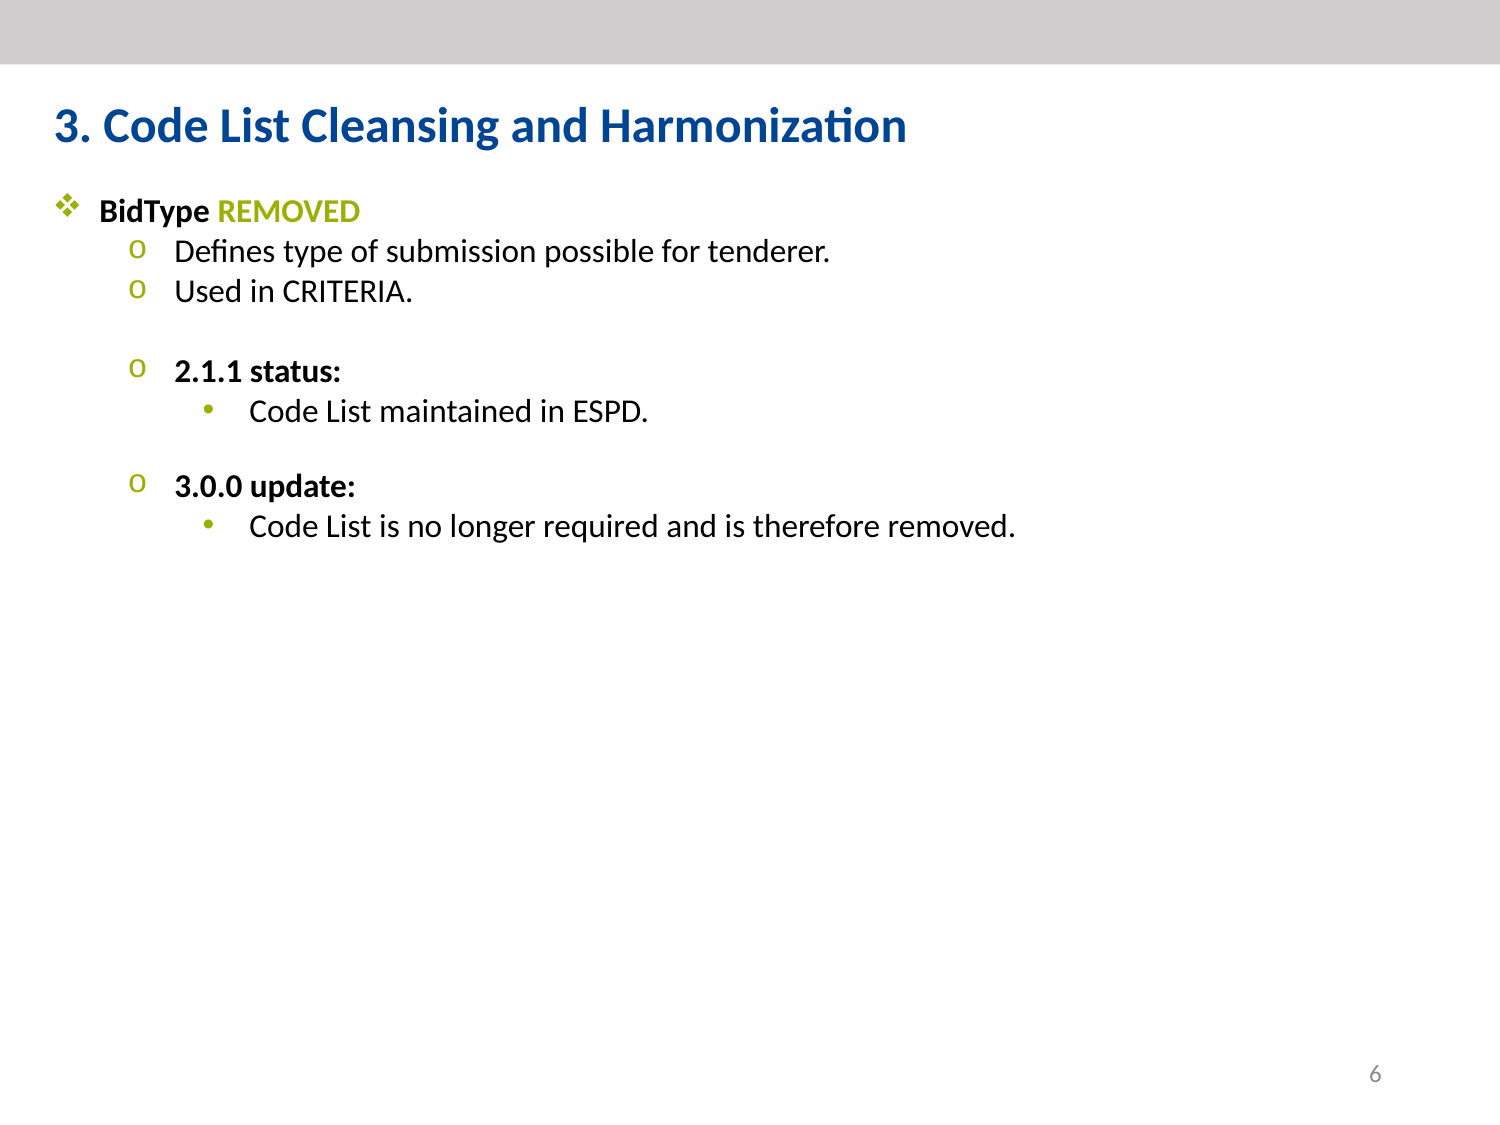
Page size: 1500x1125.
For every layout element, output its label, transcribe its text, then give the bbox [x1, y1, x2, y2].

text_box [0, 0, 1500, 65]
slide_number 6 [1059, 1042, 1397, 1103]
text_box BidType REMOVED Defines type of submission possible for tenderer. Used in CRITERIA. 2.1.1 status: Code List maintained in ESPD. 3.0.0 update: Code List is no longer required and is therefore removed. [37, 182, 1438, 587]
text_box 3. Code List Cleansing and Harmonization [38, 84, 1397, 191]
